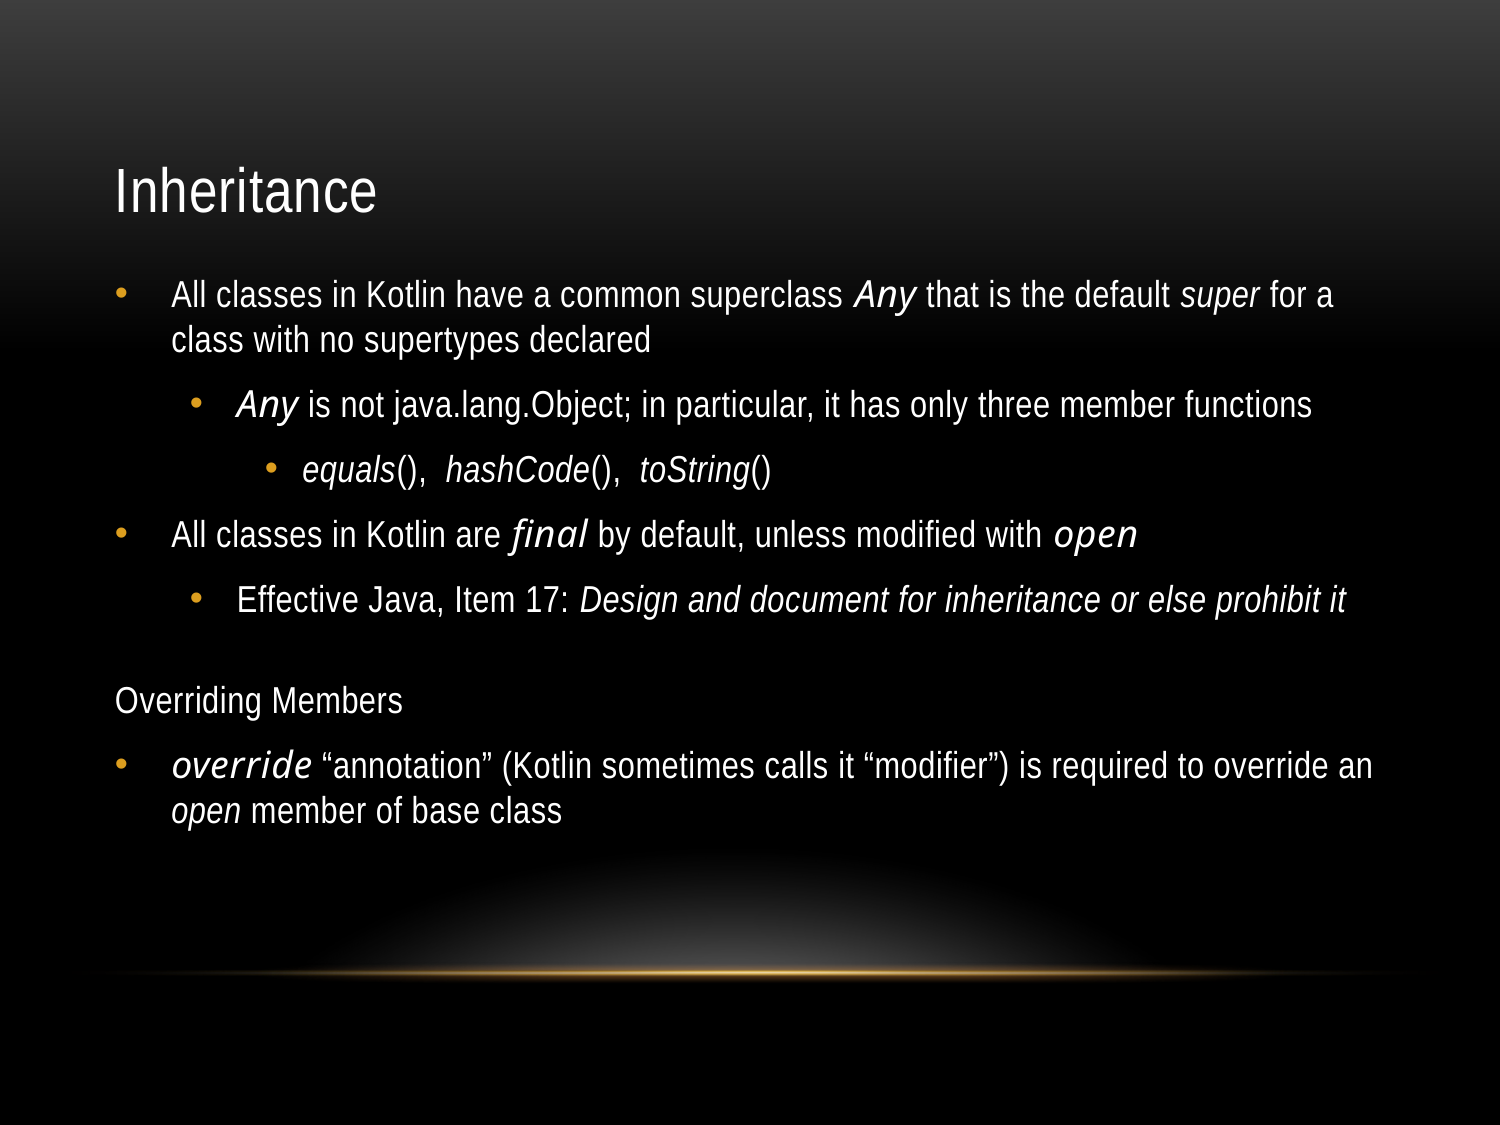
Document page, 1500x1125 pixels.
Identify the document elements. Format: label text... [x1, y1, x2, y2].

list All classes in Kotlin have a common superclass Any that is the default super for a class with no supertypes declared Any is not java.lang.Object; in particular, it has only three member functions equals(), hashCode(), toString() All classes in Kotlin are final by default, unless modified with open Effective Java, Item 17: Design and document for inheritance or else prohibit it Overriding Members override “annotation” (Kotlin sometimes calls it “modifier”) is required to override an open member of base class [99, 262, 1400, 938]
title Inheritance [99, 45, 1400, 233]
picture [0, 0, 1500, 1125]
